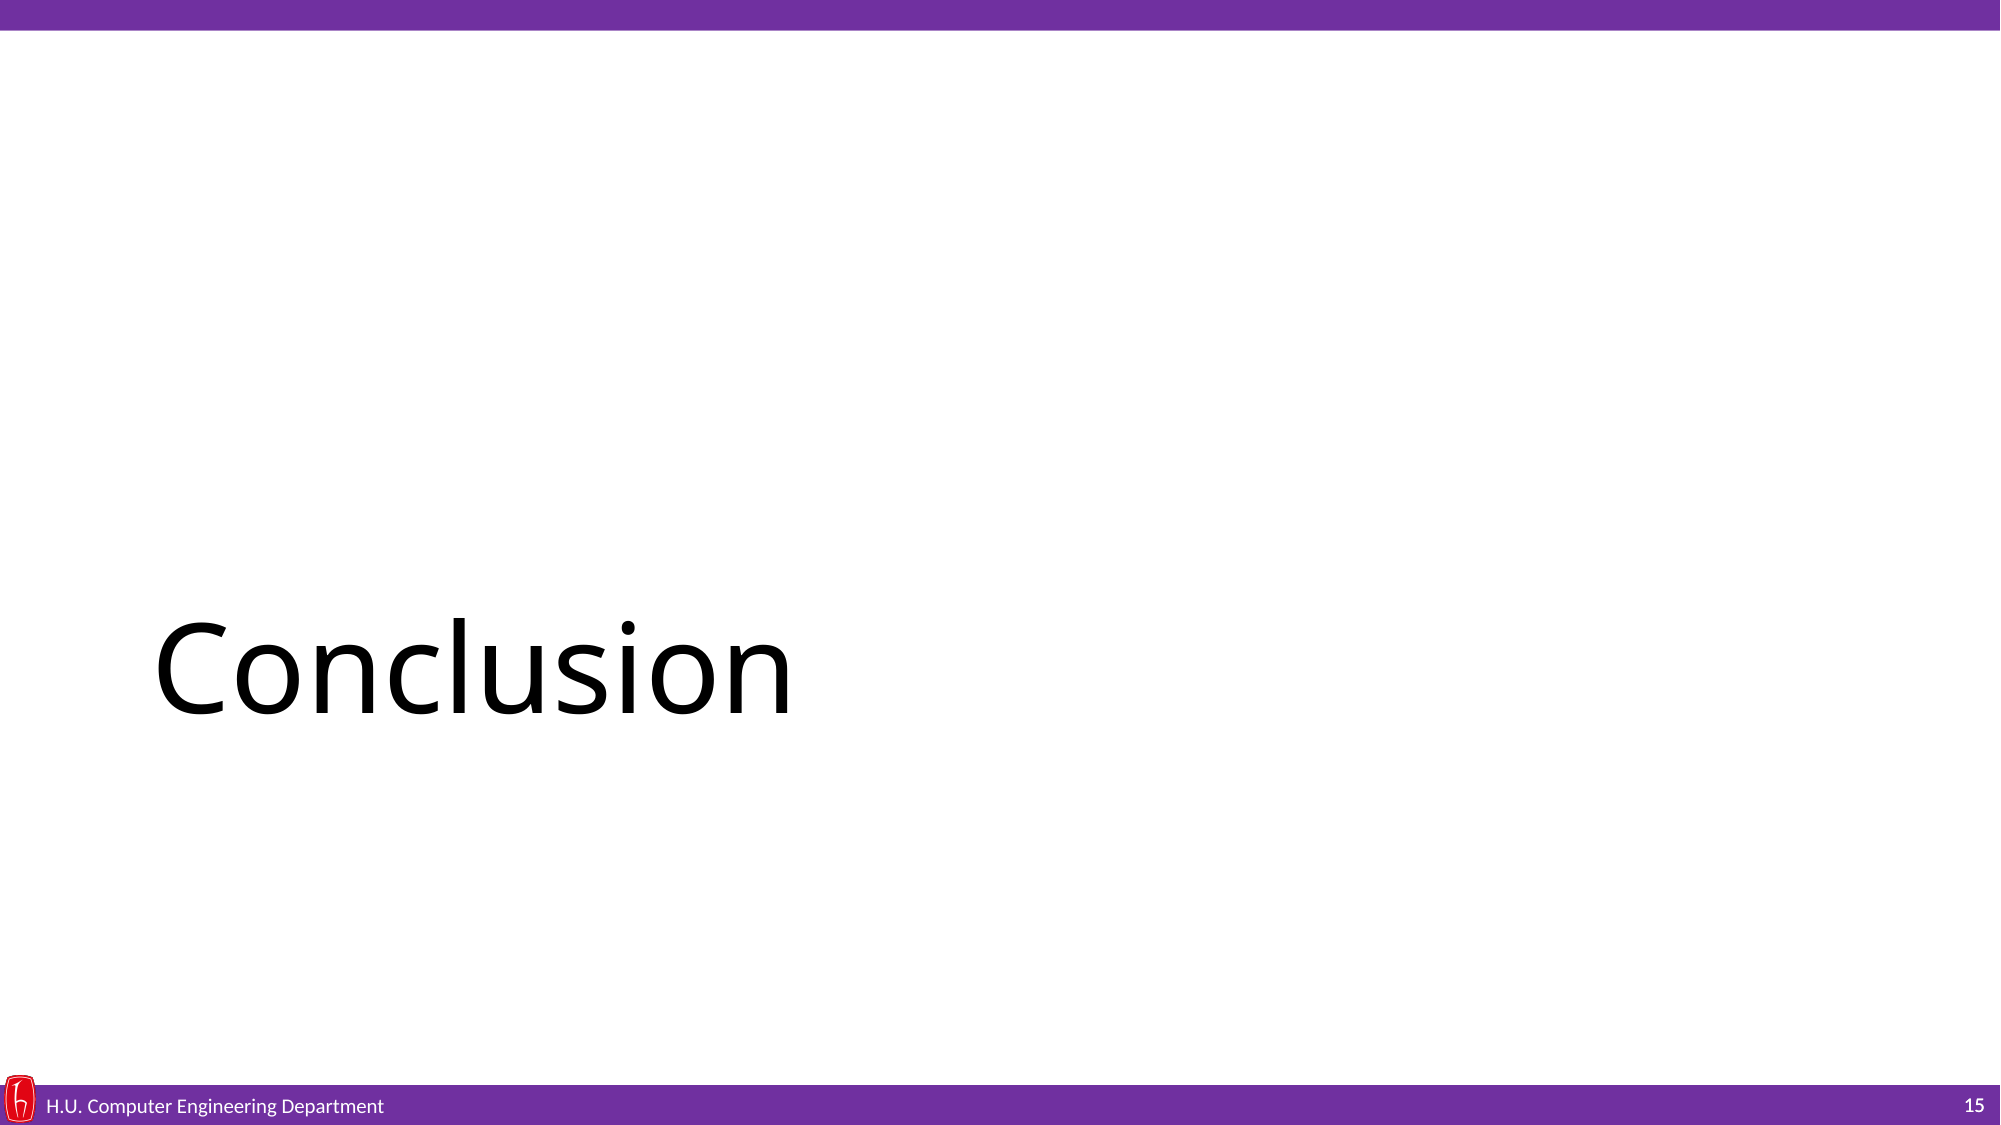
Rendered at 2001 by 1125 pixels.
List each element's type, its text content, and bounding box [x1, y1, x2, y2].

slide_number 15 [1839, 1084, 2000, 1124]
picture [4, 1075, 36, 1123]
title Conclusion [136, 280, 1862, 749]
